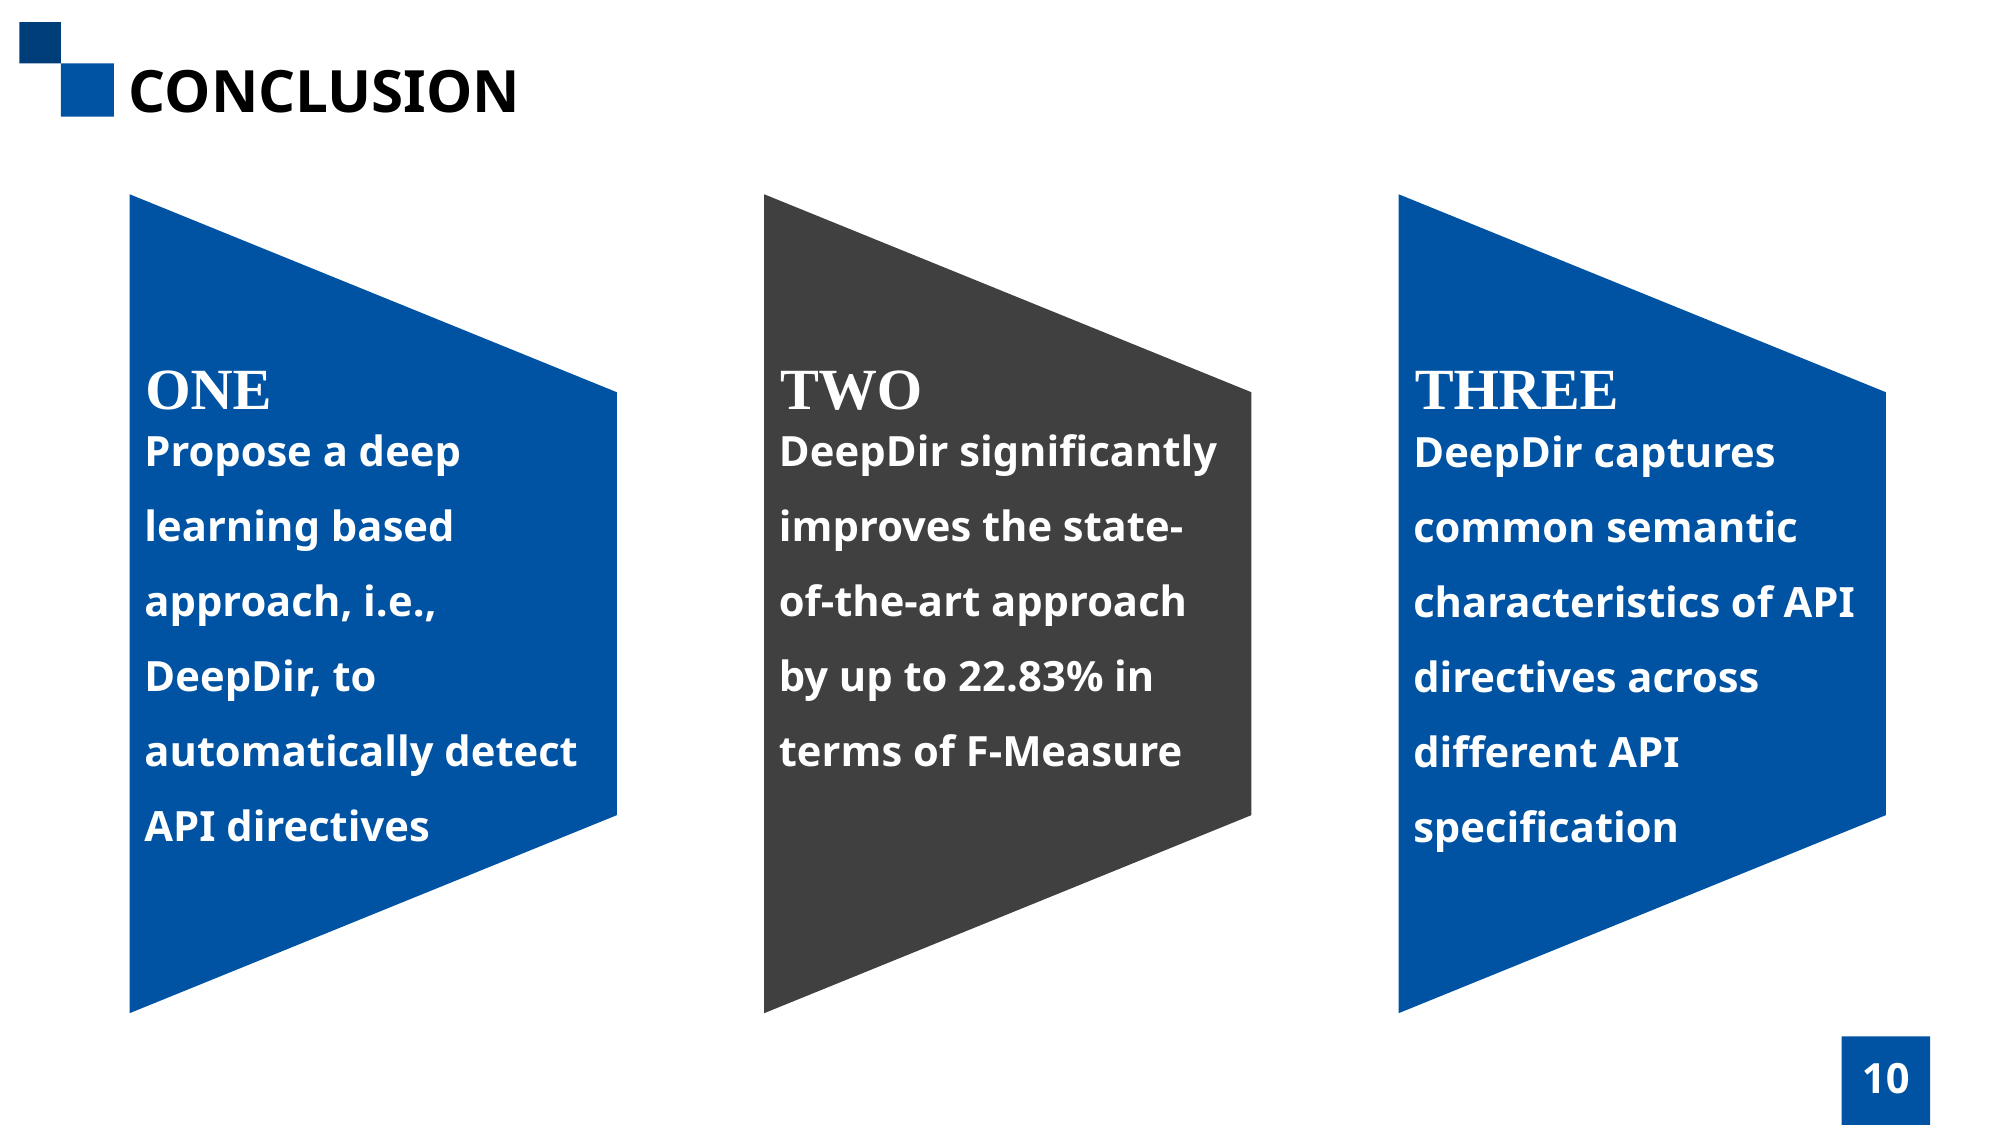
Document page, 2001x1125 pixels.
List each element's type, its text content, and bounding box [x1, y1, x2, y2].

text_box [1398, 858, 1781, 1014]
text_box DeepDir significantly improves the state-of-the-art approach by up to 22.83% in terms of F-Measure [764, 392, 1252, 782]
text_box CONCLUSION [113, 47, 1000, 132]
text_box DeepDir captures common semantic characteristics of API directives across different API specification [1398, 393, 1886, 858]
text_box [1398, 194, 1886, 393]
text_box Propose a deep learning based approach, i.e., DeepDir, to automatically detect API directives [129, 392, 617, 907]
slide_number 10 [1771, 1050, 2000, 1111]
text_box TWO [765, 309, 938, 429]
text_box ONE [130, 309, 287, 429]
text_box [129, 907, 391, 1014]
text_box THREE [1400, 309, 1634, 393]
text_box [764, 194, 1251, 392]
text_box [129, 194, 617, 392]
text_box [764, 782, 1252, 1014]
